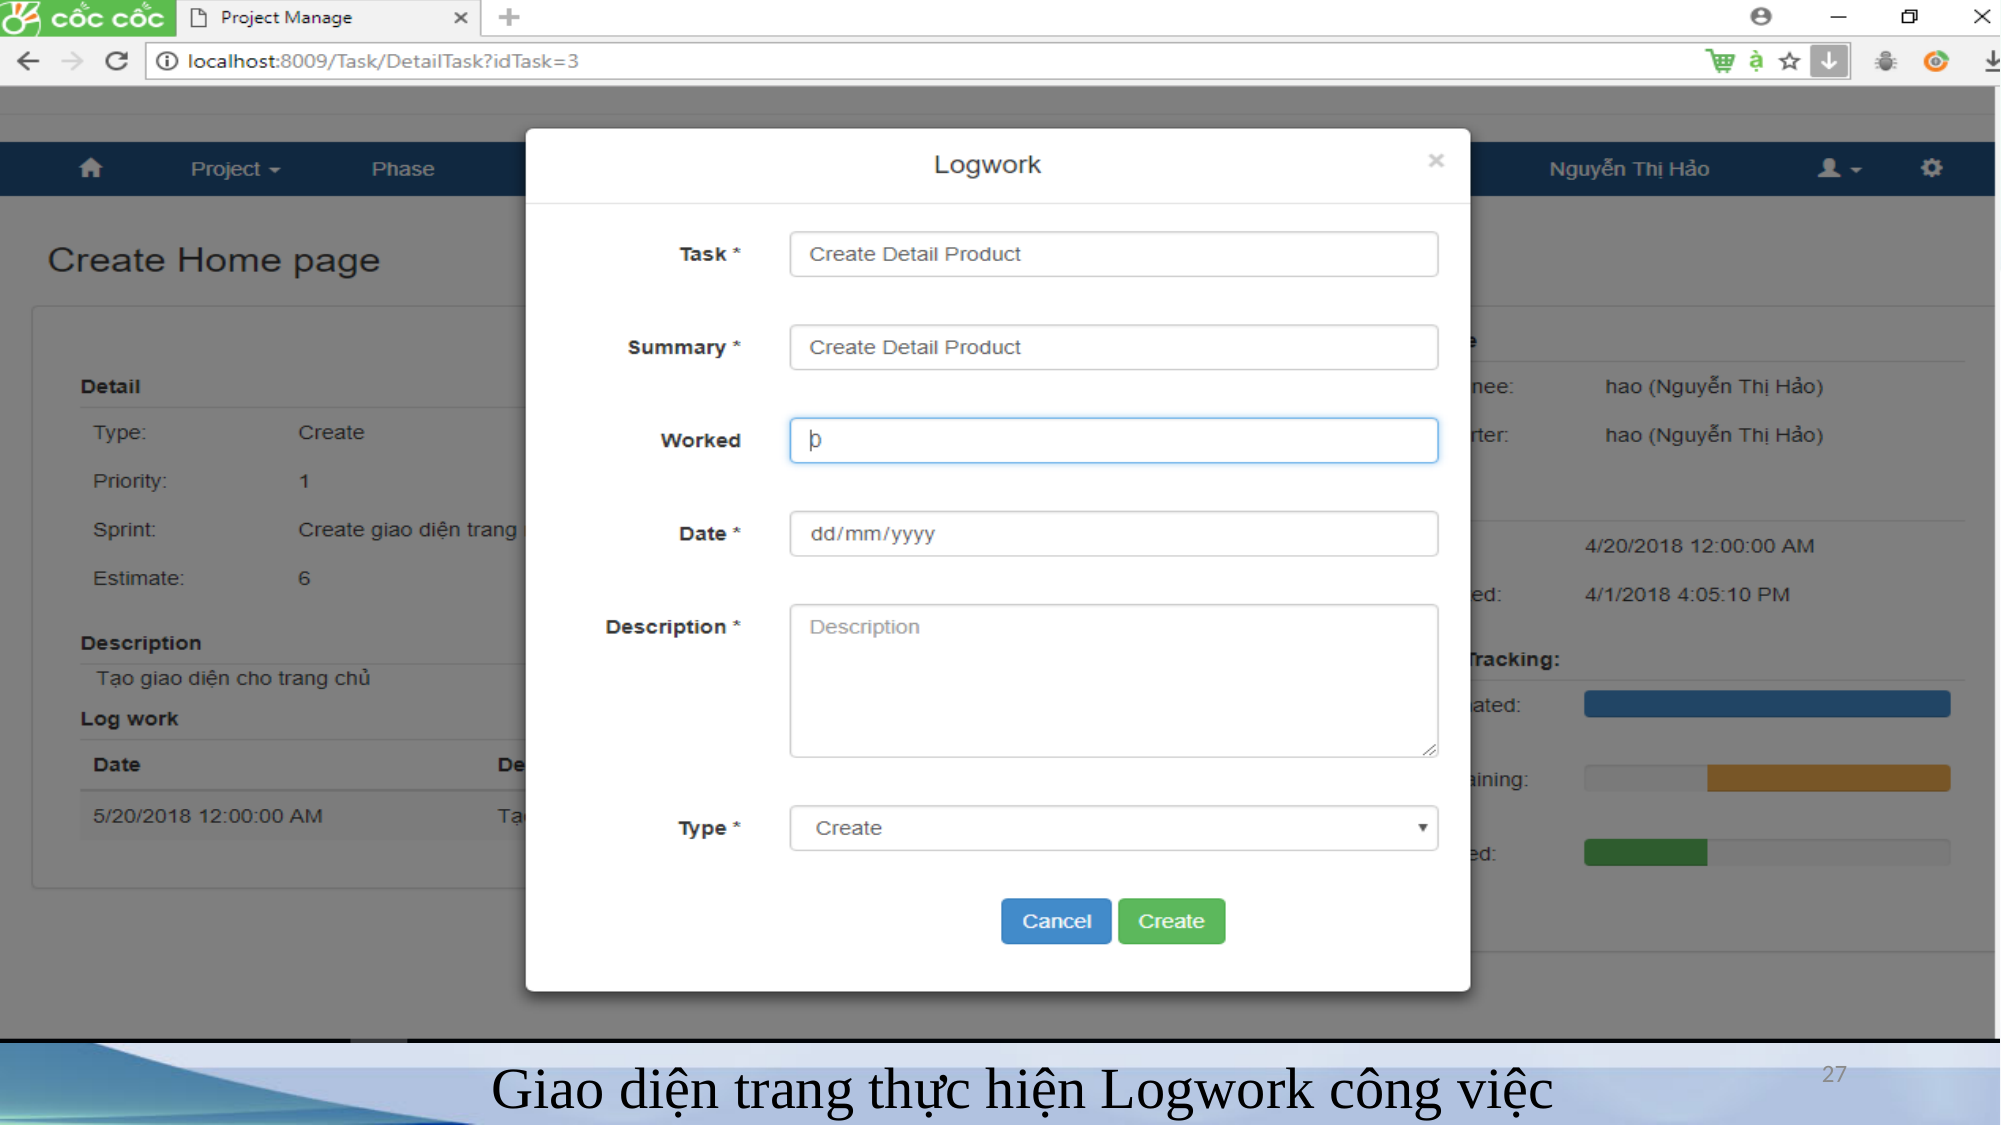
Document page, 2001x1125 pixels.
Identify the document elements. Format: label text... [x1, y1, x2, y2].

text_box Giao diện trang thực hiện Logwork công việc [476, 1043, 1570, 1125]
slide_number 27 [1570, 1043, 1863, 1103]
picture [0, 0, 2001, 1125]
